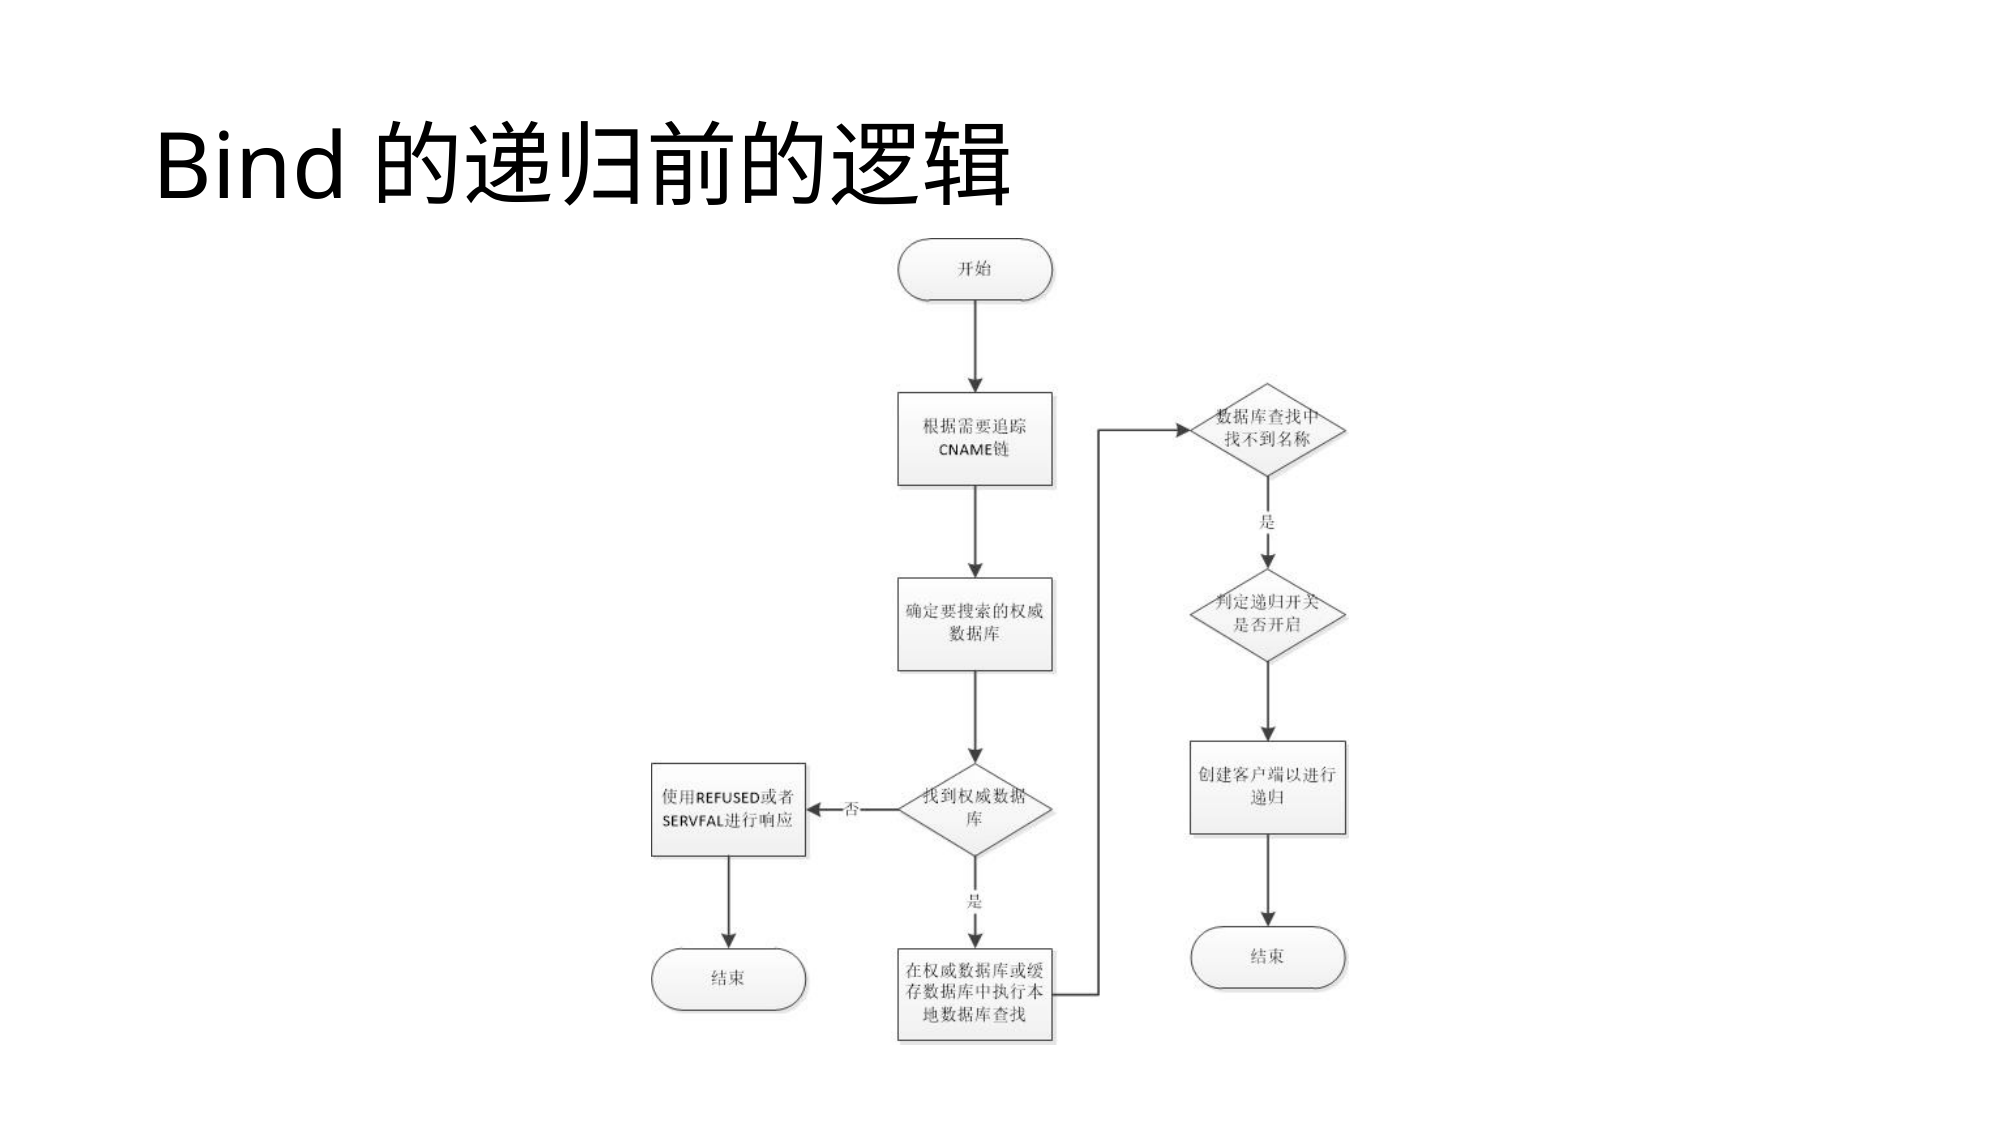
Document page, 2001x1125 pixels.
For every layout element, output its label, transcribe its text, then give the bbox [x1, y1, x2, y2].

title Bind的递归前的逻辑 [137, 59, 1863, 278]
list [651, 238, 1349, 1045]
